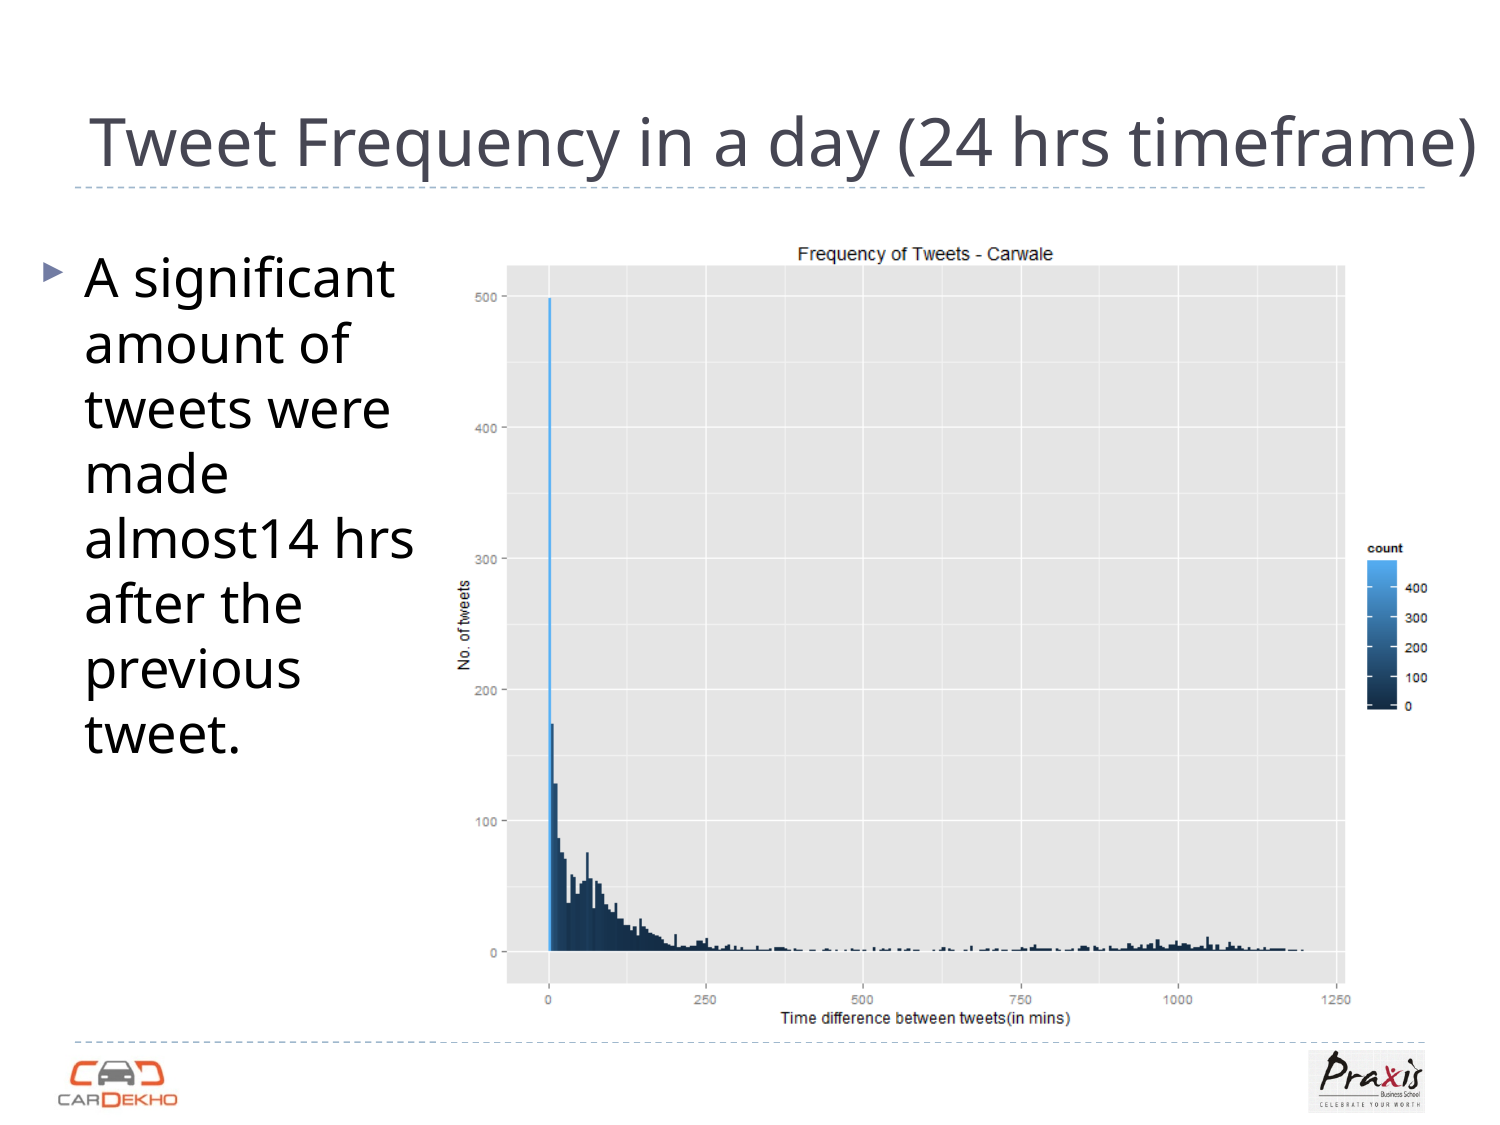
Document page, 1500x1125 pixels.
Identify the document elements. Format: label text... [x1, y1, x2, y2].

list A significant amount of tweets were made almost14 hrs after the previous tweet. [24, 236, 431, 890]
picture [1308, 1050, 1425, 1113]
picture [54, 1050, 180, 1121]
picture [437, 215, 1476, 1042]
title Tweet Frequency in a day (24 hrs timeframe) [75, 24, 1500, 188]
